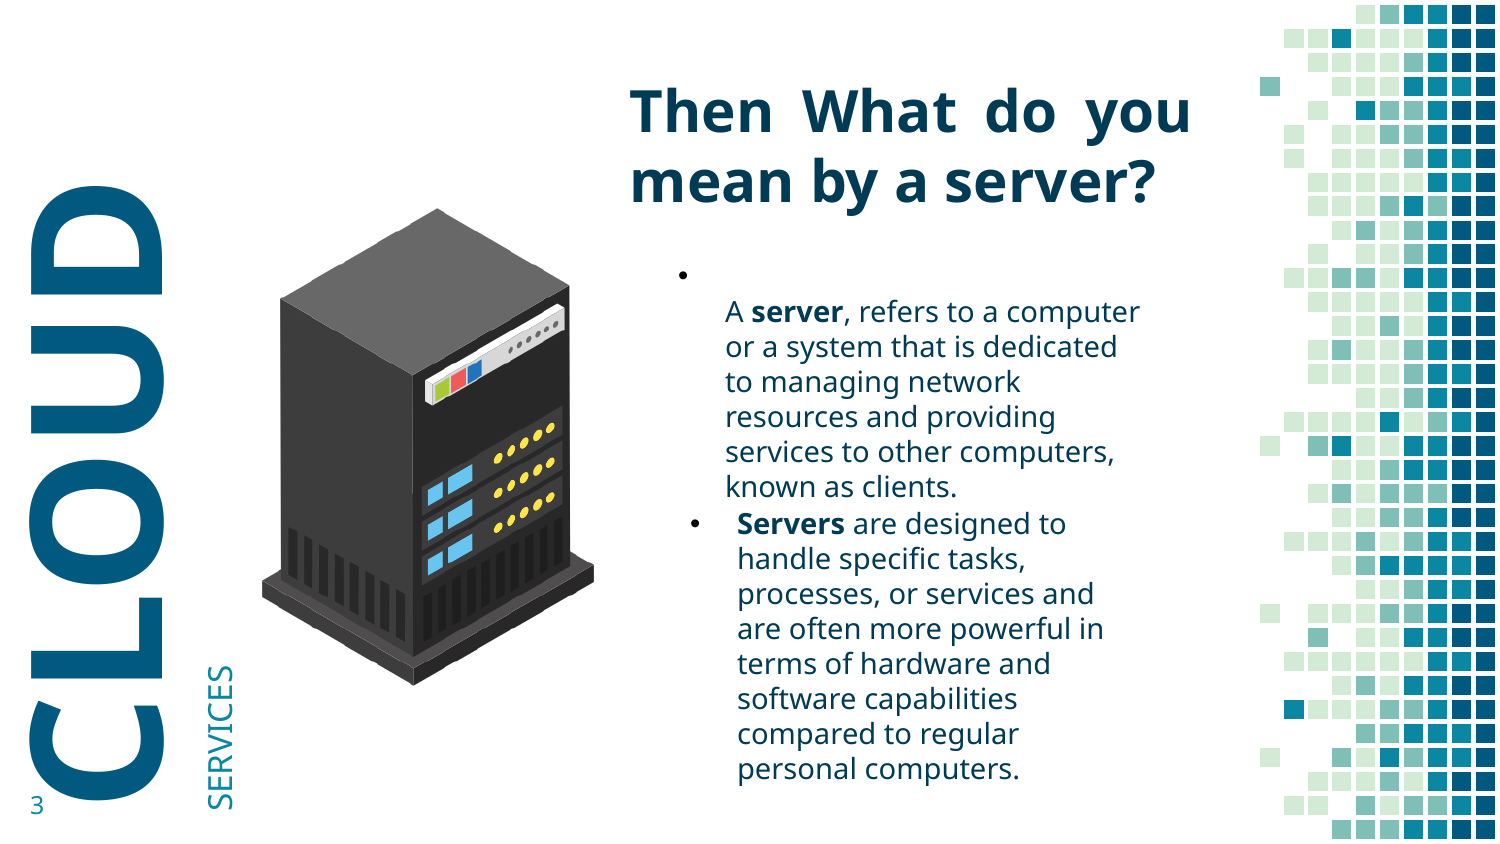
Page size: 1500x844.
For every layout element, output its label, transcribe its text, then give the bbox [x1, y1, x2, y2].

text_box A server, refers to a computer or a system that is dedicated to managing network resources and providing services to other computers, known as clients. [680, 250, 1160, 498]
title CLOUD SERVICES [72, 0, 254, 827]
slide_number 3 [15, 774, 105, 839]
text_box Then What do you mean by a server? [614, 59, 1208, 199]
picture [179, 198, 676, 695]
text_box Servers are designed to handle specific tasks, processes, or services and are often more powerful in terms of hardware and software capabilities compared to regular personal computers. [675, 498, 1160, 793]
